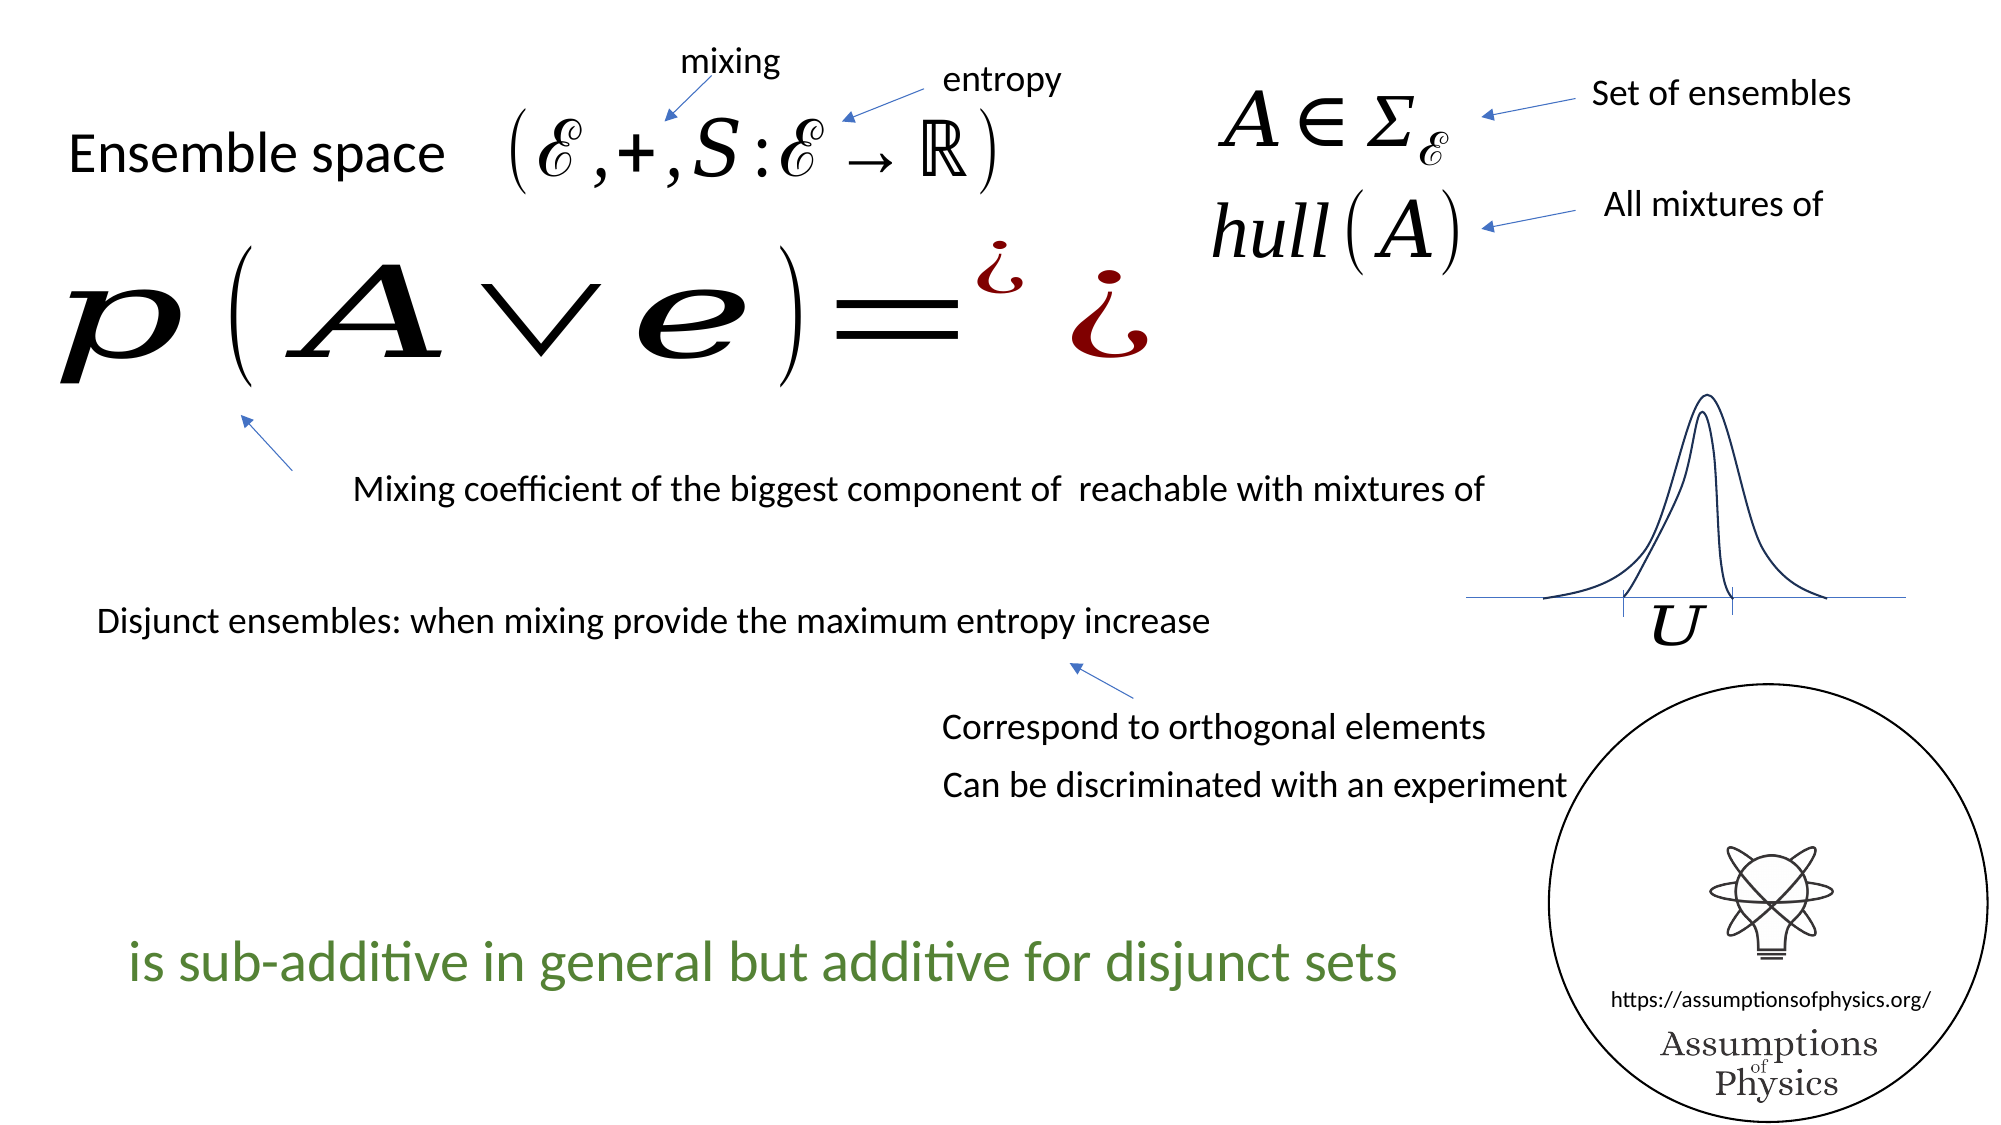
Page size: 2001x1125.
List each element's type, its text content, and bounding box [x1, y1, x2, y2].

text_box Disjunct ensembles: when mixing provide the maximum entropy increase [82, 588, 1227, 648]
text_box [1481, 210, 1576, 229]
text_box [841, 88, 925, 122]
text_box Set of ensembles [1577, 60, 1867, 121]
text_box Can be discriminated with an experiment [928, 752, 1584, 812]
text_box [240, 414, 293, 471]
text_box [1481, 98, 1576, 118]
text_box mixing [665, 28, 796, 88]
picture [1709, 846, 1834, 960]
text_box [1069, 663, 1134, 699]
text_box entropy [927, 46, 1077, 107]
text_box Correspond to orthogonal elements [927, 694, 1502, 755]
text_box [1466, 394, 1907, 658]
text_box Ensemble space [53, 107, 462, 192]
picture [1660, 1029, 1877, 1103]
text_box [664, 75, 712, 122]
